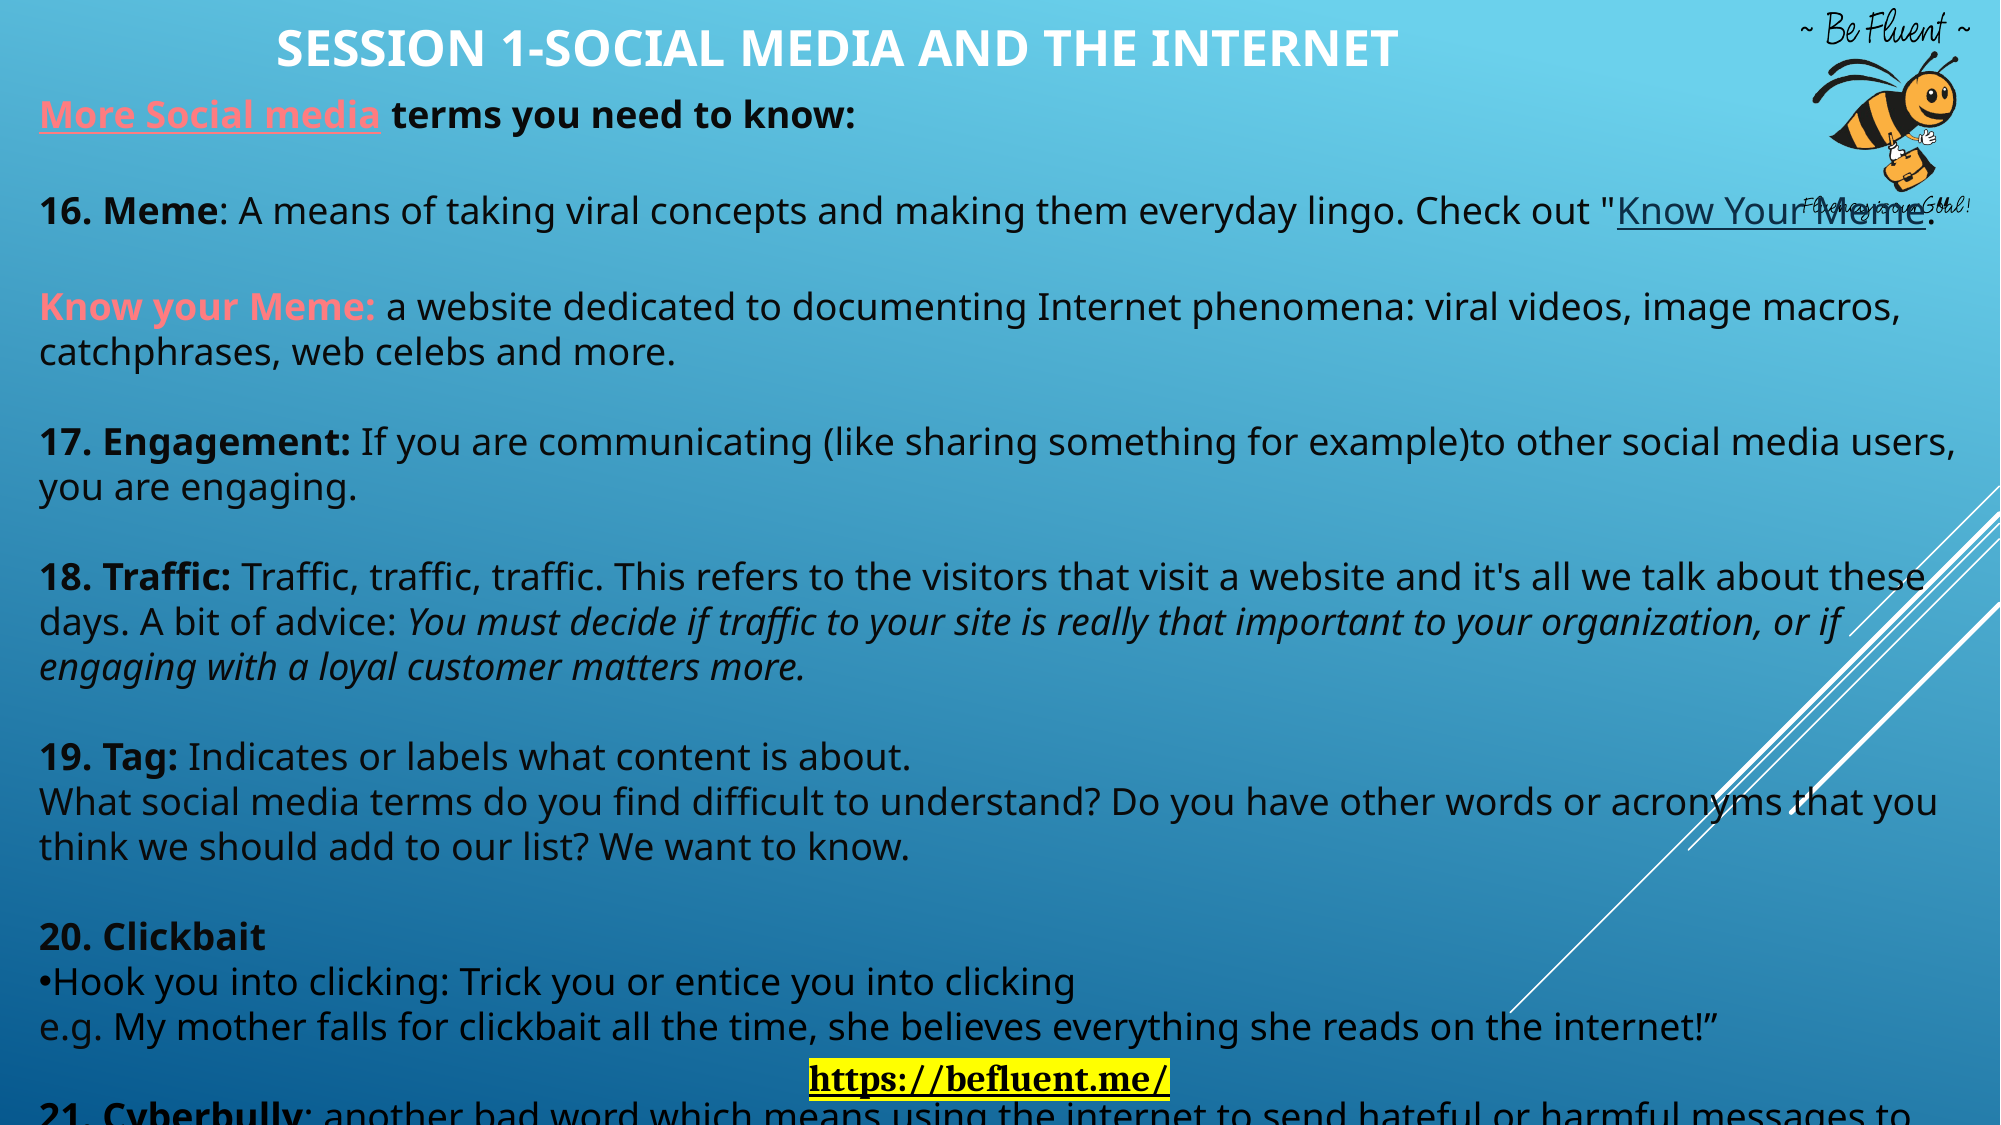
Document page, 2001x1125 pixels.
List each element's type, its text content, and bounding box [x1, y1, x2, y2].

picture [1796, 0, 2000, 229]
title Session 1-Social Media and the Internet [74, 0, 1603, 83]
text_box More Social media terms you need to know: 16. Meme: A means of taking viral concepts and making them everyday lingo. Check out "Know Your Meme.“ Know your Meme: a website dedicated to documenting Internet phenomena: viral videos, image macros, catchphrases, web celebs and more. 17. Engagement: If you are communicating (like sharing something for example)to other social media users, you are engaging. 18. Traffic: Traffic, traffic, traffic. This refers to the visitors that visit a website and it's all we talk about these days. A bit of advice: You must decide if traffic to your site is really that important to your organization, or if engaging with a loyal customer matters more. 19. Tag: Indicates or labels what content is about. What social media terms do you find difficult to understand? Do you have other words or acronyms that you think we should add to our list? We want to know. 20. Clickbait Hook you into clicking: Trick you or entice you into clicking e.g. My mother falls for clickbait all the time, she believes everything she reads on the internet!” 21. Cyberbully: another bad word which means using the internet to send hateful or harmful messages to others. 22. DM= Direct message 23. PM= Private message [24, 83, 2000, 1125]
